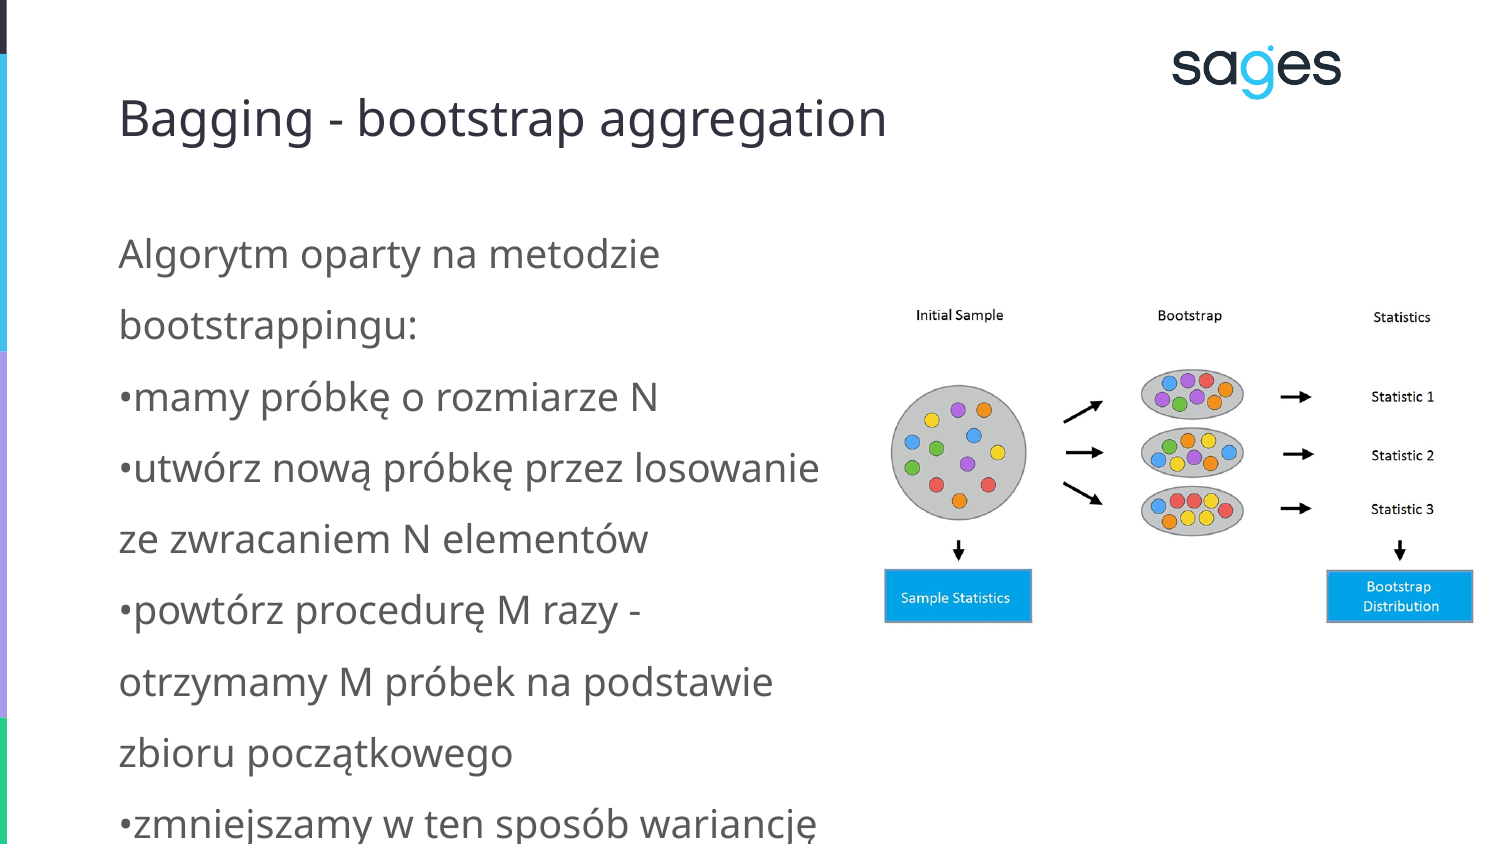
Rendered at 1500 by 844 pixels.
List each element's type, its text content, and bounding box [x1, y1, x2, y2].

list Algorytm oparty na metodzie bootstrappingu: •mamy próbkę o rozmiarze N •utwórz nową próbkę przez losowanie ze zwracaniem N elementów •powtórz procedurę M razy - otrzymamy M próbek na podstawie zbioru początkowego •zmniejszamy w ten sposób wariancję [103, 198, 873, 783]
title Bagging - bootstrap aggregation [103, 52, 1153, 155]
picture [1172, 45, 1341, 100]
picture [872, 296, 1485, 634]
